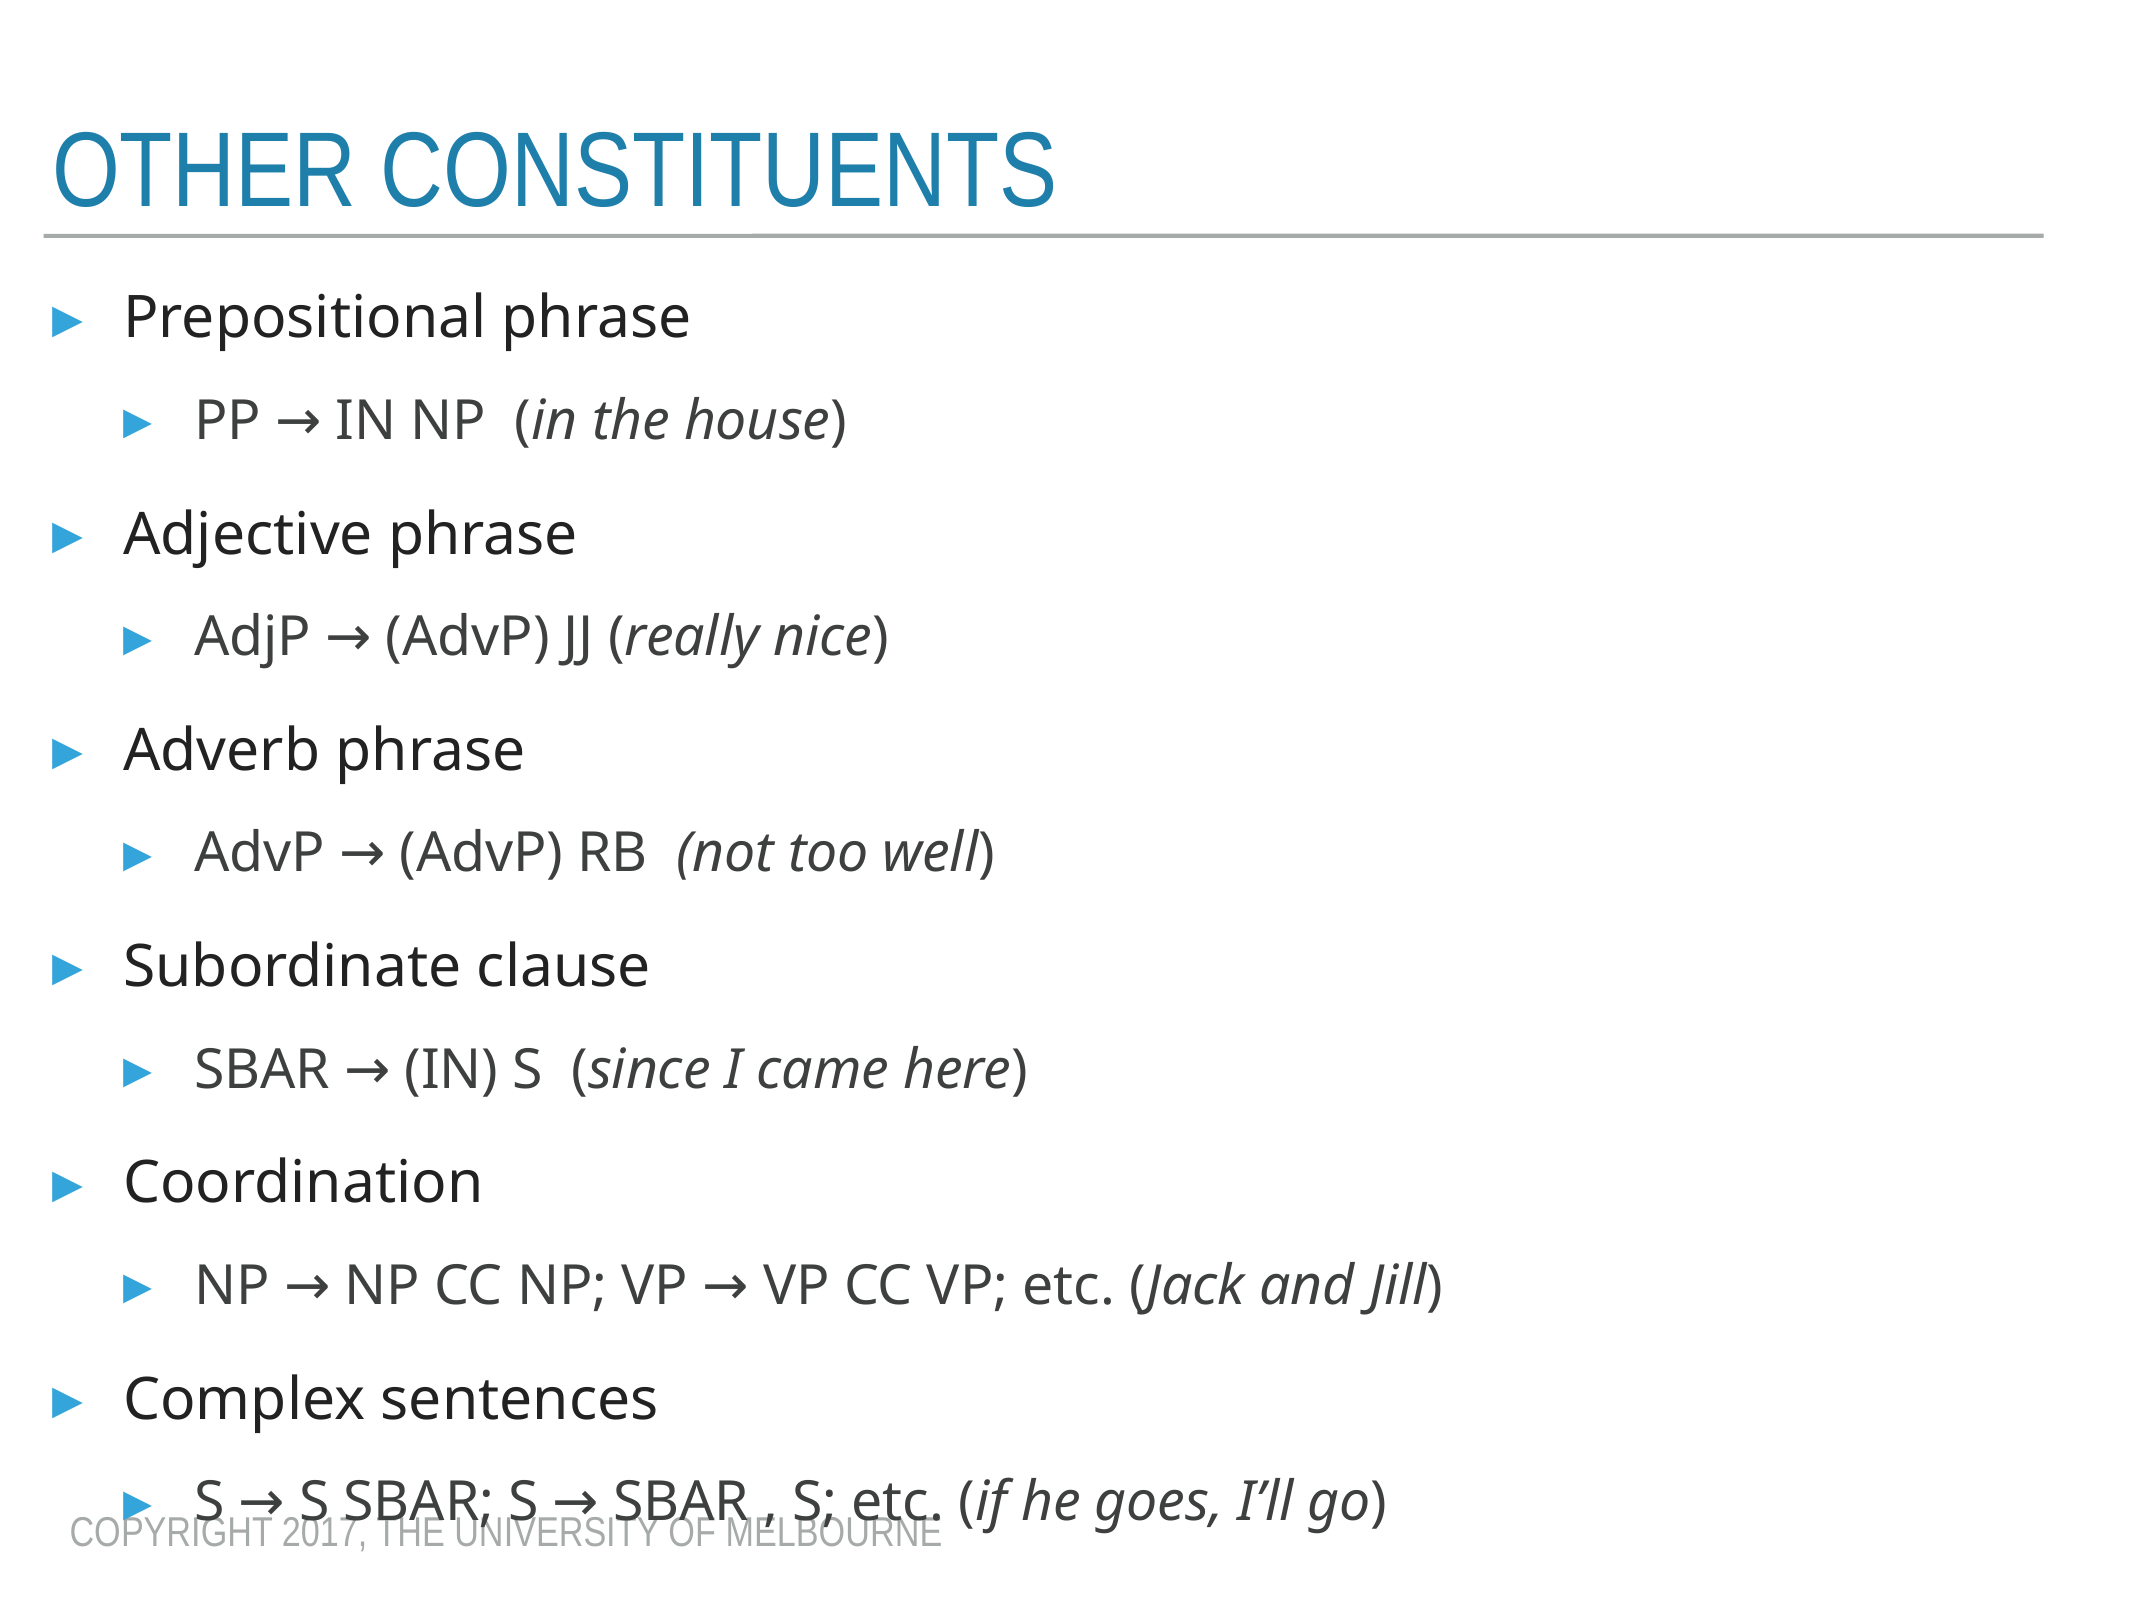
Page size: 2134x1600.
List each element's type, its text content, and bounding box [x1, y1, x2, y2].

list Prepositional phrase PP → IN NP (in the house) Adjective phrase AdjP → (AdvP) JJ (really nice) Adverb phrase AdvP → (AdvP) RB (not too well) Subordinate clause SBAR → (IN) S (since I came here) Coordination NP → NP CC NP; VP → VP CC VP; etc. (Jack and Jill) Complex sentences S → S SBAR; S → SBAR , S; etc. (if he goes, I’ll go) [43, 270, 2045, 1551]
title Other Constituents [43, 116, 2045, 236]
